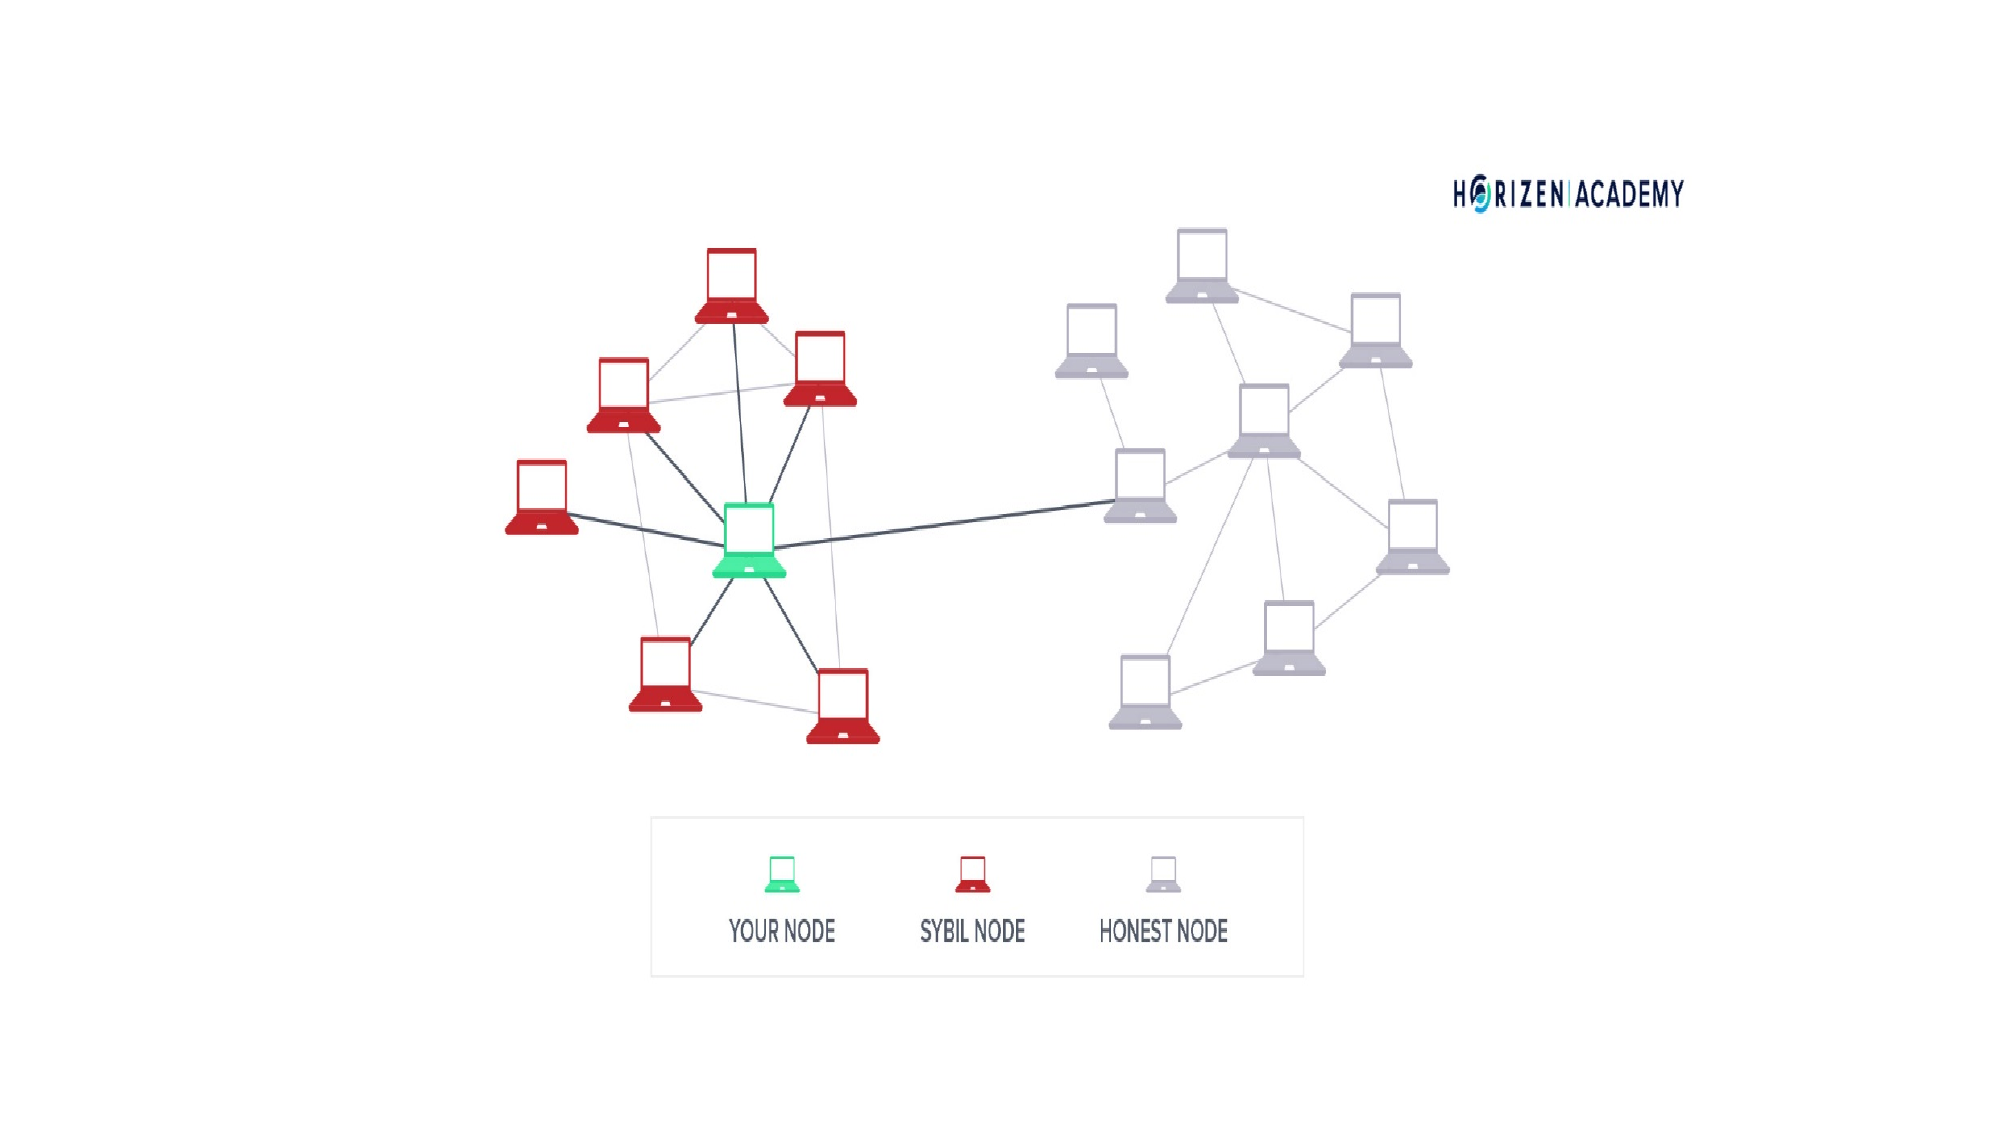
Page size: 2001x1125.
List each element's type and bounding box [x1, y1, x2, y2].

list [238, 128, 1716, 1039]
